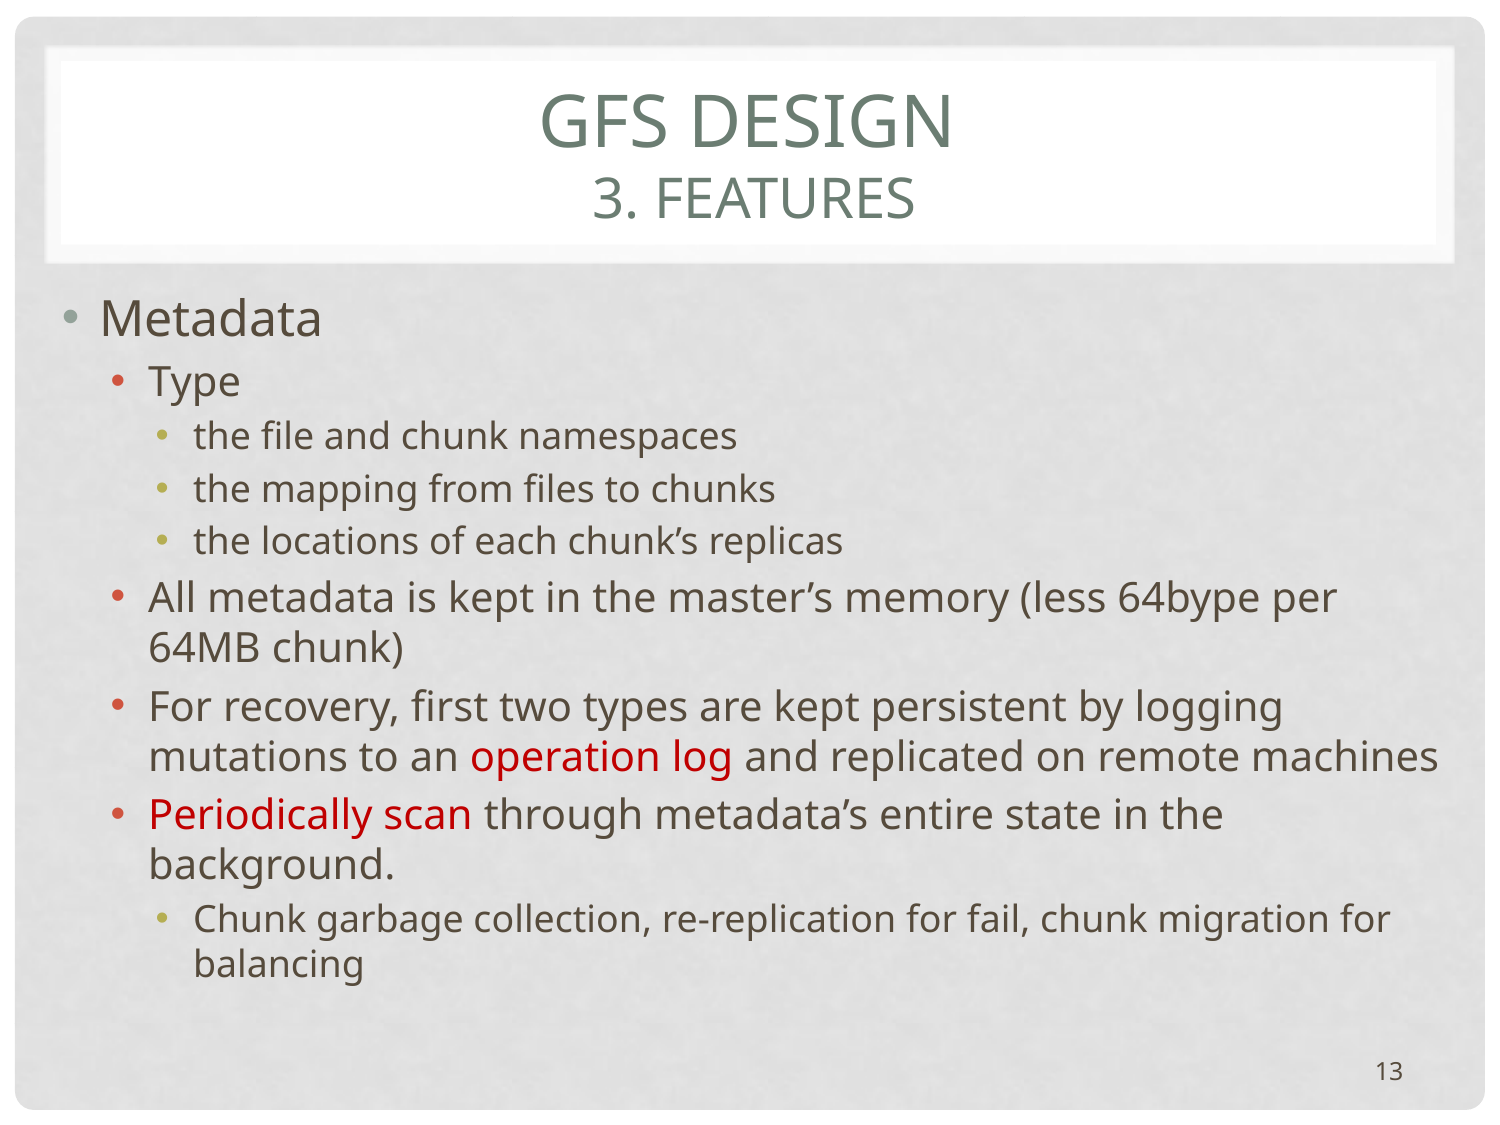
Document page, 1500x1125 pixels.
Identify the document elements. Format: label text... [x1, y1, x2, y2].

list Metadata Type the file and chunk namespaces the mapping from files to chunks the locations of each chunk’s replicas All metadata is kept in the master’s memory (less 64bype per 64MB chunk) For recovery, first two types are kept persistent by logging mutations to an operation log and replicated on remote machines Periodically scan through metadata’s entire state in the background. Chunk garbage collection, re-replication for fail, chunk migration for balancing [28, 278, 1472, 1094]
title GFS Design 3. Features [69, 66, 1425, 238]
slide_number 13 [1074, 1042, 1425, 1103]
